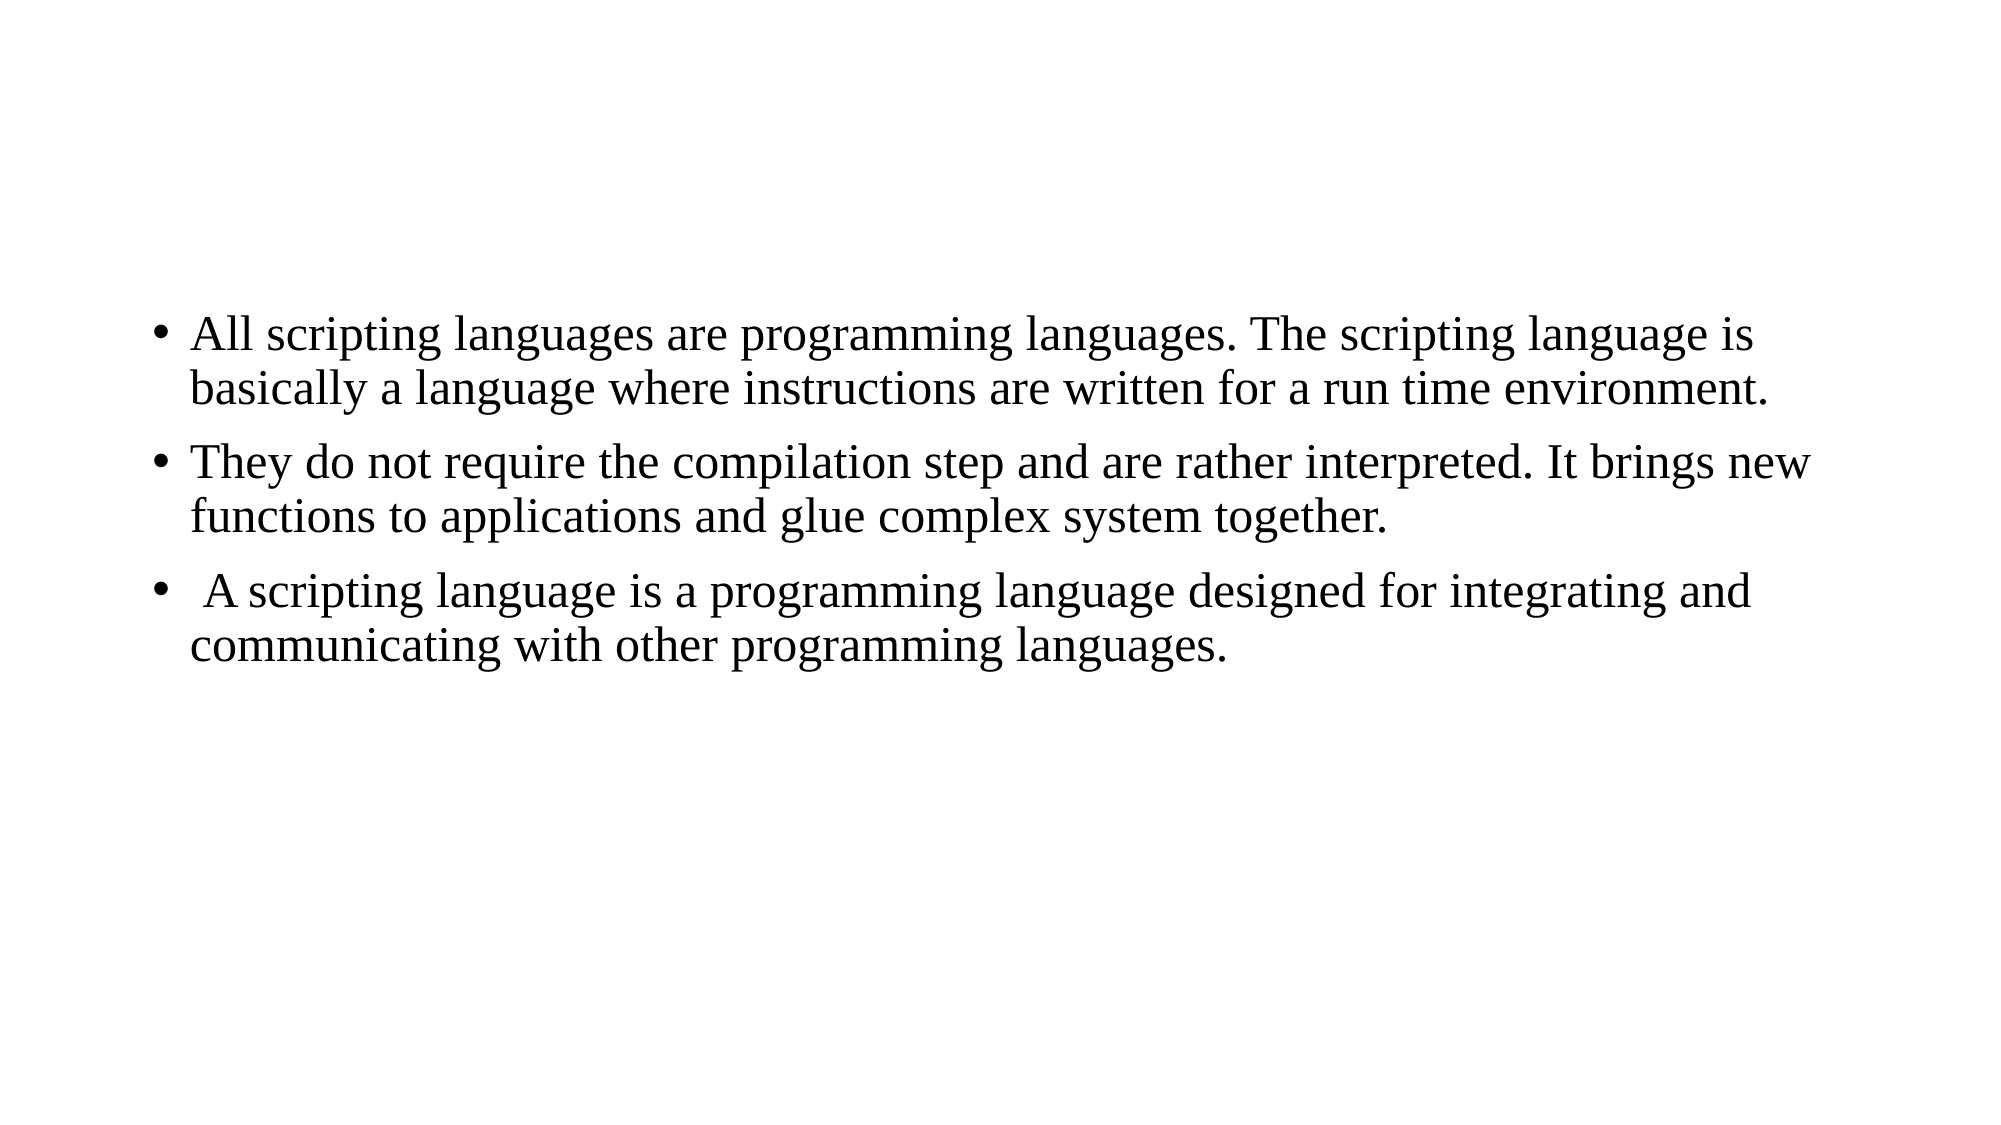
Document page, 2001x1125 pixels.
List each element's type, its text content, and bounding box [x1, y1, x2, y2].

list All scripting languages are programming languages. The scripting language is basically a language where instructions are written for a run time environment. They do not require the compilation step and are rather interpreted. It brings new functions to applications and glue complex system together. A scripting language is a programming language designed for integrating and communicating with other programming languages. [137, 299, 1863, 1014]
